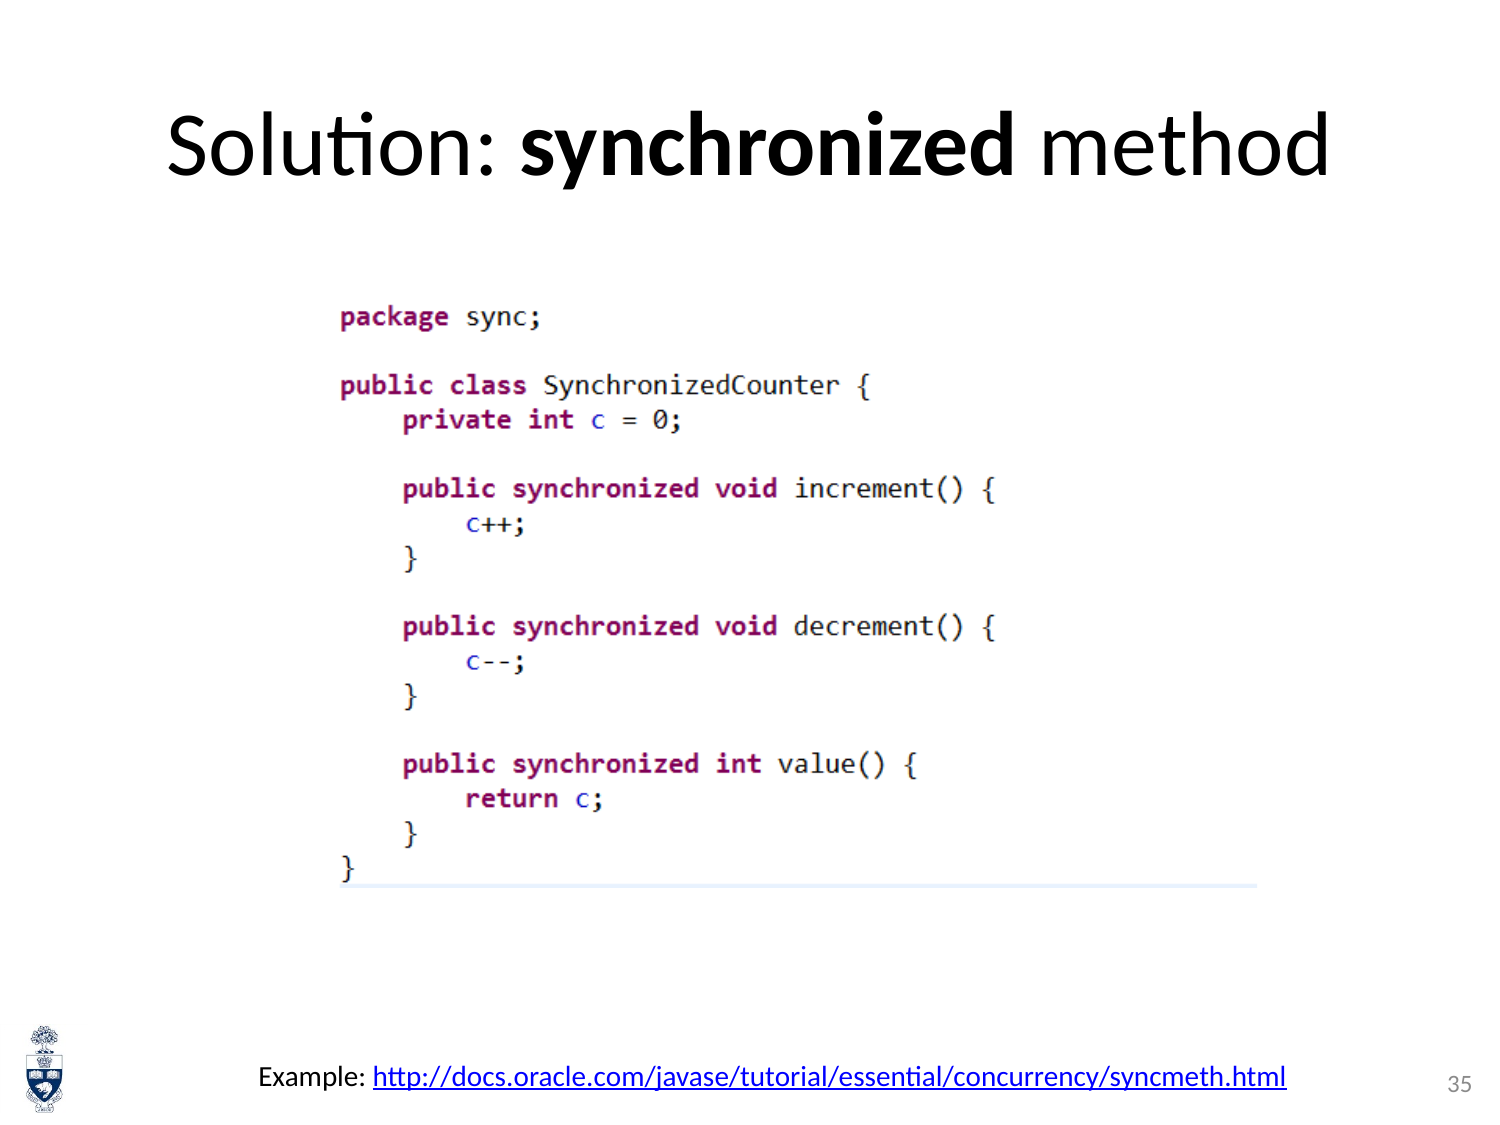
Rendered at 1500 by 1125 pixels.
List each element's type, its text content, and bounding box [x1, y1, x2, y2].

title Solution: synchronized method [75, 45, 1425, 233]
picture [337, 299, 1258, 888]
picture [0, 1024, 88, 1113]
slide_number 35 [1137, 1052, 1488, 1113]
text_box Example: http://docs.oracle.com/javase/tutorial/essential/concurrency/syncmeth.html [243, 1049, 1302, 1100]
